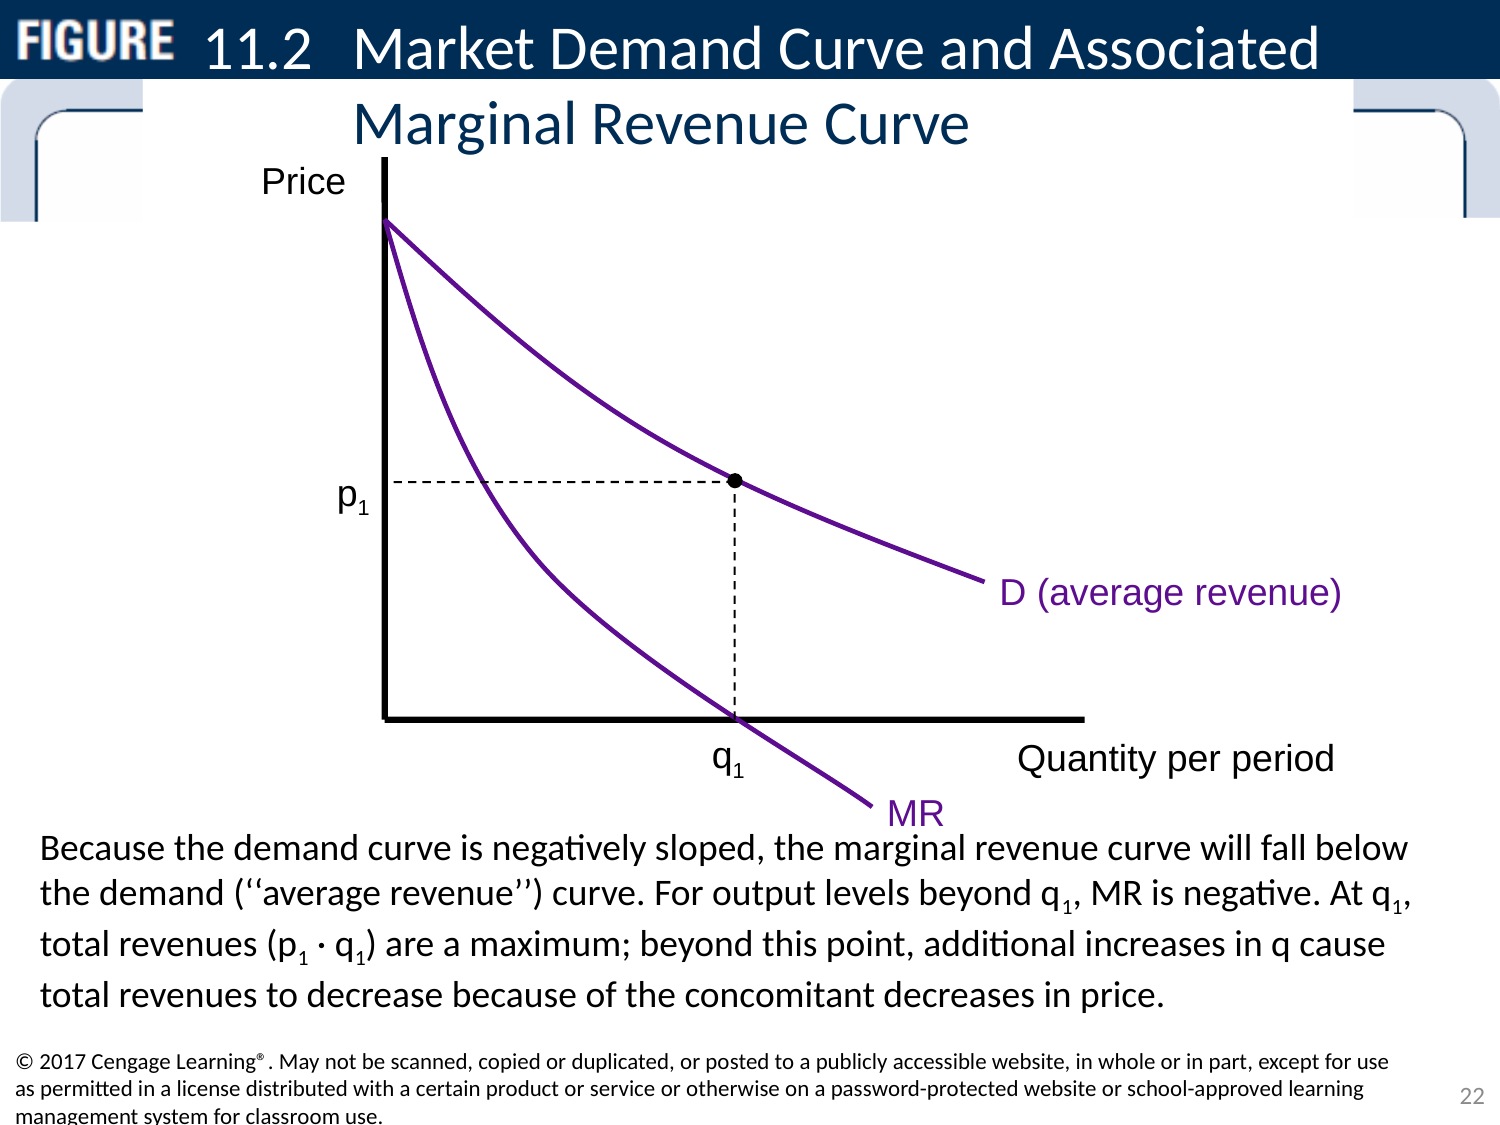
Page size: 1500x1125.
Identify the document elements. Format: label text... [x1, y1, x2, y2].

slide_number 22 [1426, 1065, 1500, 1125]
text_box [384, 219, 955, 838]
list Because the demand curve is negatively sloped, the marginal revenue curve will fall below the demand (‘‘average revenue’’) curve. For output levels beyond q1, MR is negative. At q1, total revenues (p1 · q1) are a maximum; beyond this point, additional increases in q cause total revenues to decrease because of the concomitant decreases in price. [24, 815, 1475, 1038]
picture [0, 0, 1500, 221]
footer © 2017 Cengage Learning®. May not be scanned, copied or duplicated, or posted to a publicly accessible website, in whole or in part, except for use as permitted in a license distributed with a certain product or service or otherwise on a password-protected website or school-approved learning management system for classroom use. [0, 1050, 1427, 1125]
title 11.2 Market Demand Curve and Associated Marginal Revenue Curve [187, 0, 1500, 75]
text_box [321, 461, 735, 512]
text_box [696, 474, 756, 775]
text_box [956, 219, 1334, 617]
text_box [246, 149, 1352, 788]
